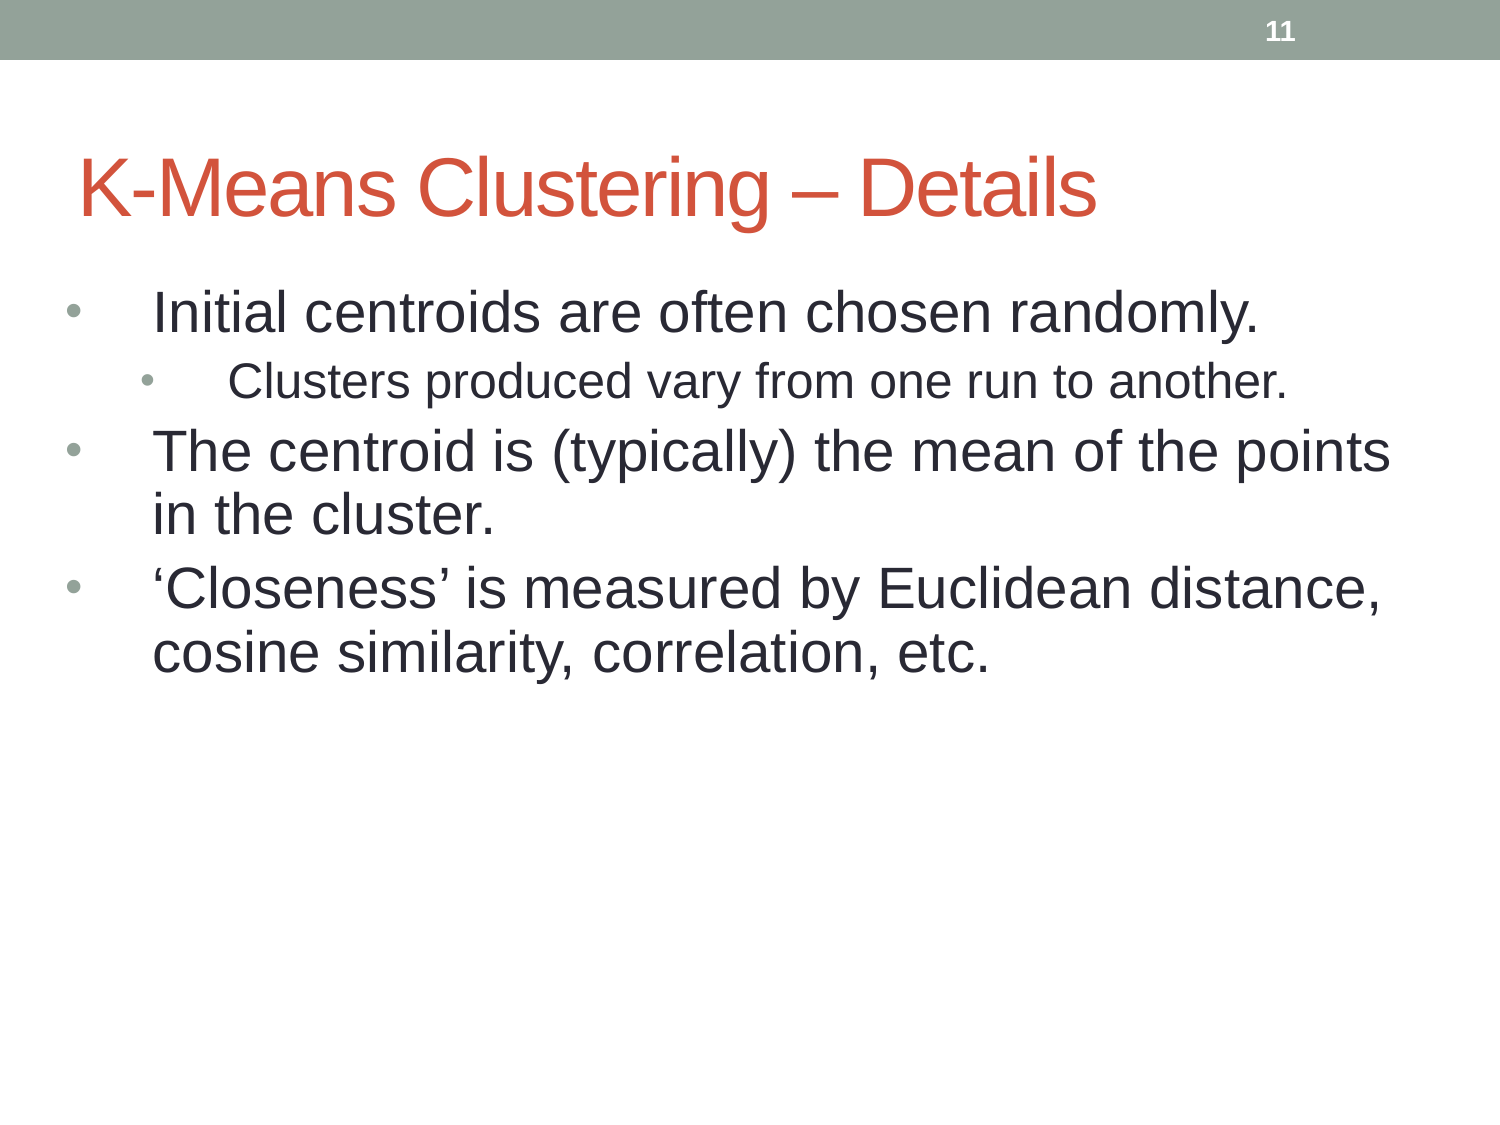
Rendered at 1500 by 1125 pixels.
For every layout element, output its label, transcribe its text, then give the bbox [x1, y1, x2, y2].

title K-Means Clustering – Details [62, 137, 1421, 229]
list Initial centroids are often chosen randomly. Clusters produced vary from one run to another. The centroid is (typically) the mean of the points in the cluster. ‘Closeness’ is measured by Euclidean distance, cosine similarity, correlation, etc. [50, 275, 1463, 975]
slide_number 11 [1250, 3, 1425, 57]
